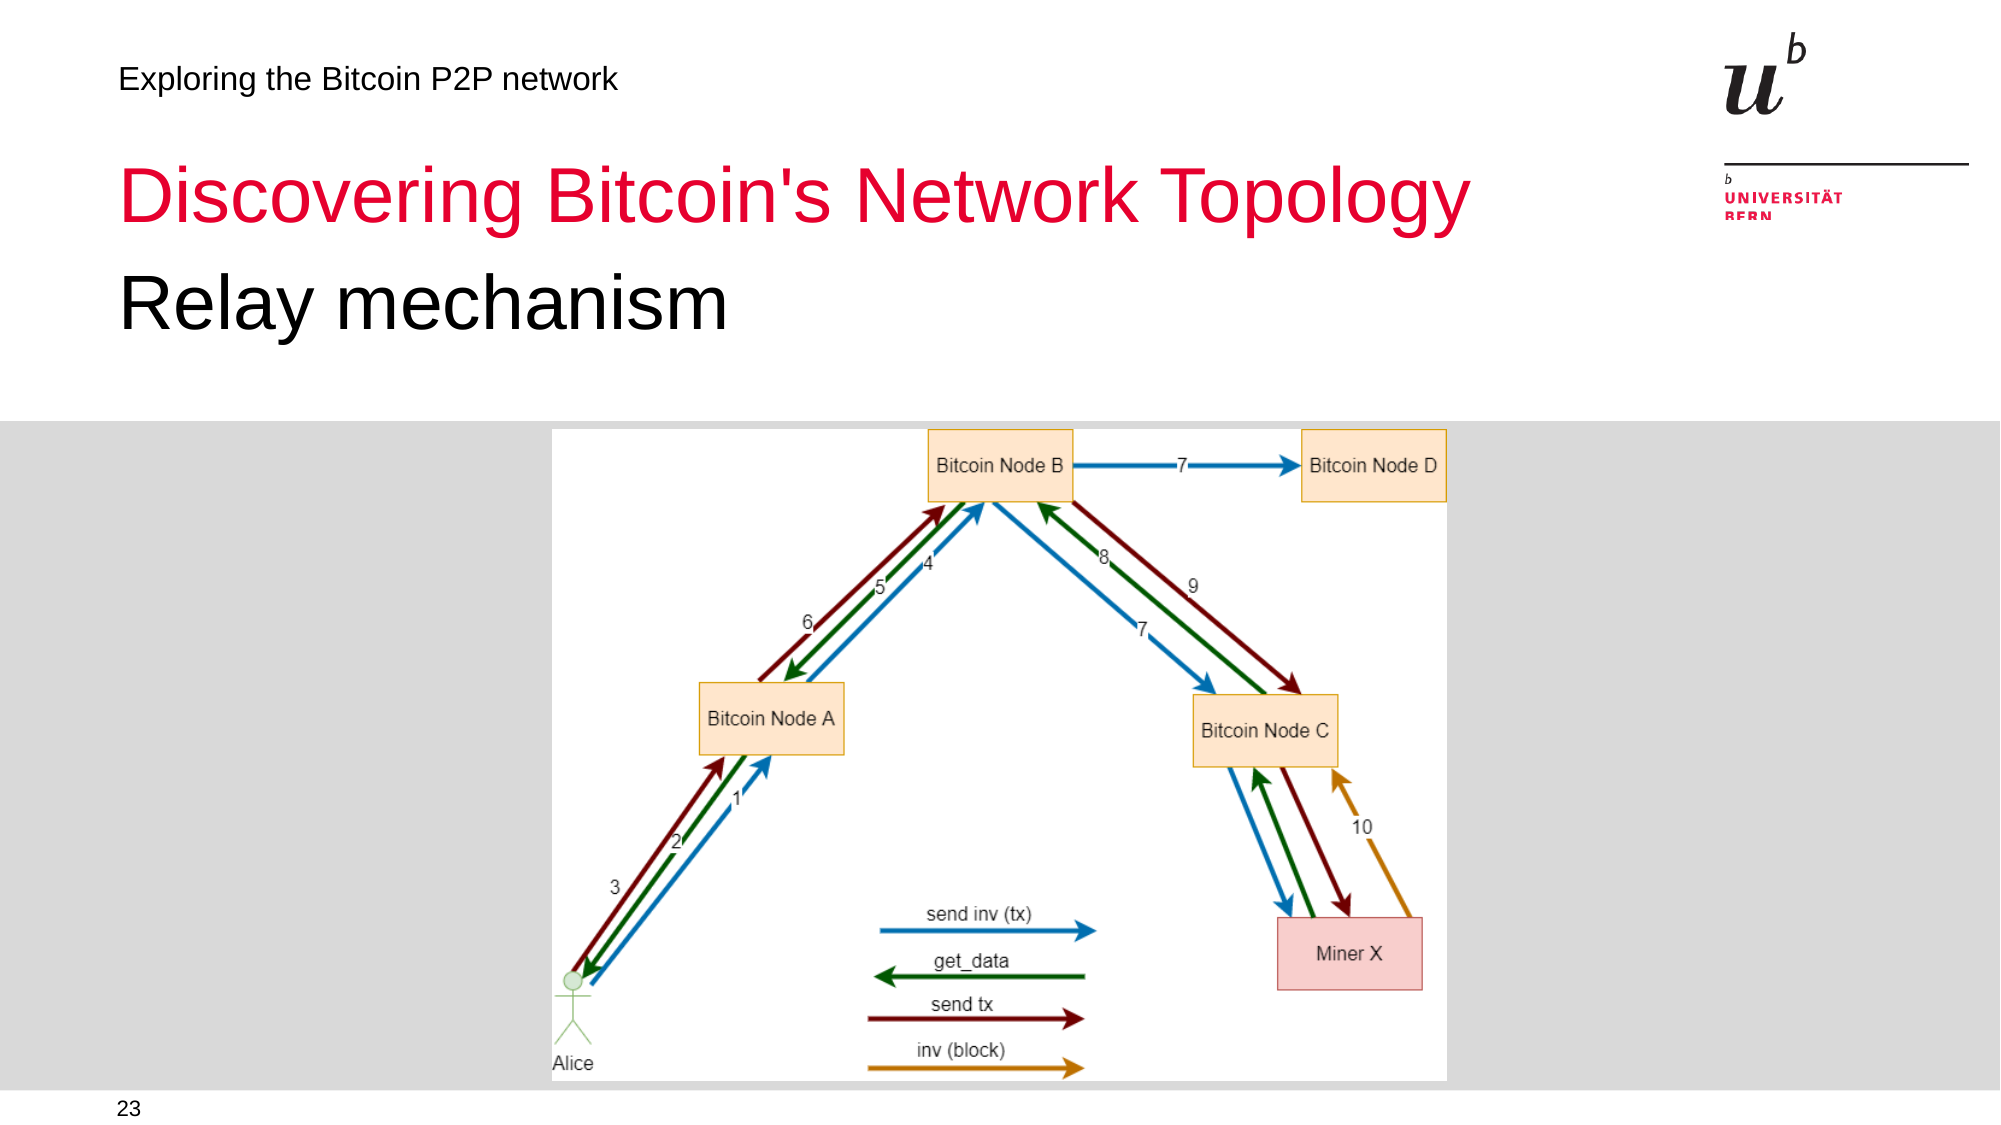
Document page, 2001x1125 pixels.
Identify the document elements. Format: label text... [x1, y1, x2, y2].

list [552, 429, 1447, 1081]
list Relay mechanism [118, 255, 1654, 346]
list Exploring the Bitcoin P2P network [118, 61, 1654, 101]
title Discovering Bitcoin's Network Topology [118, 148, 1654, 239]
